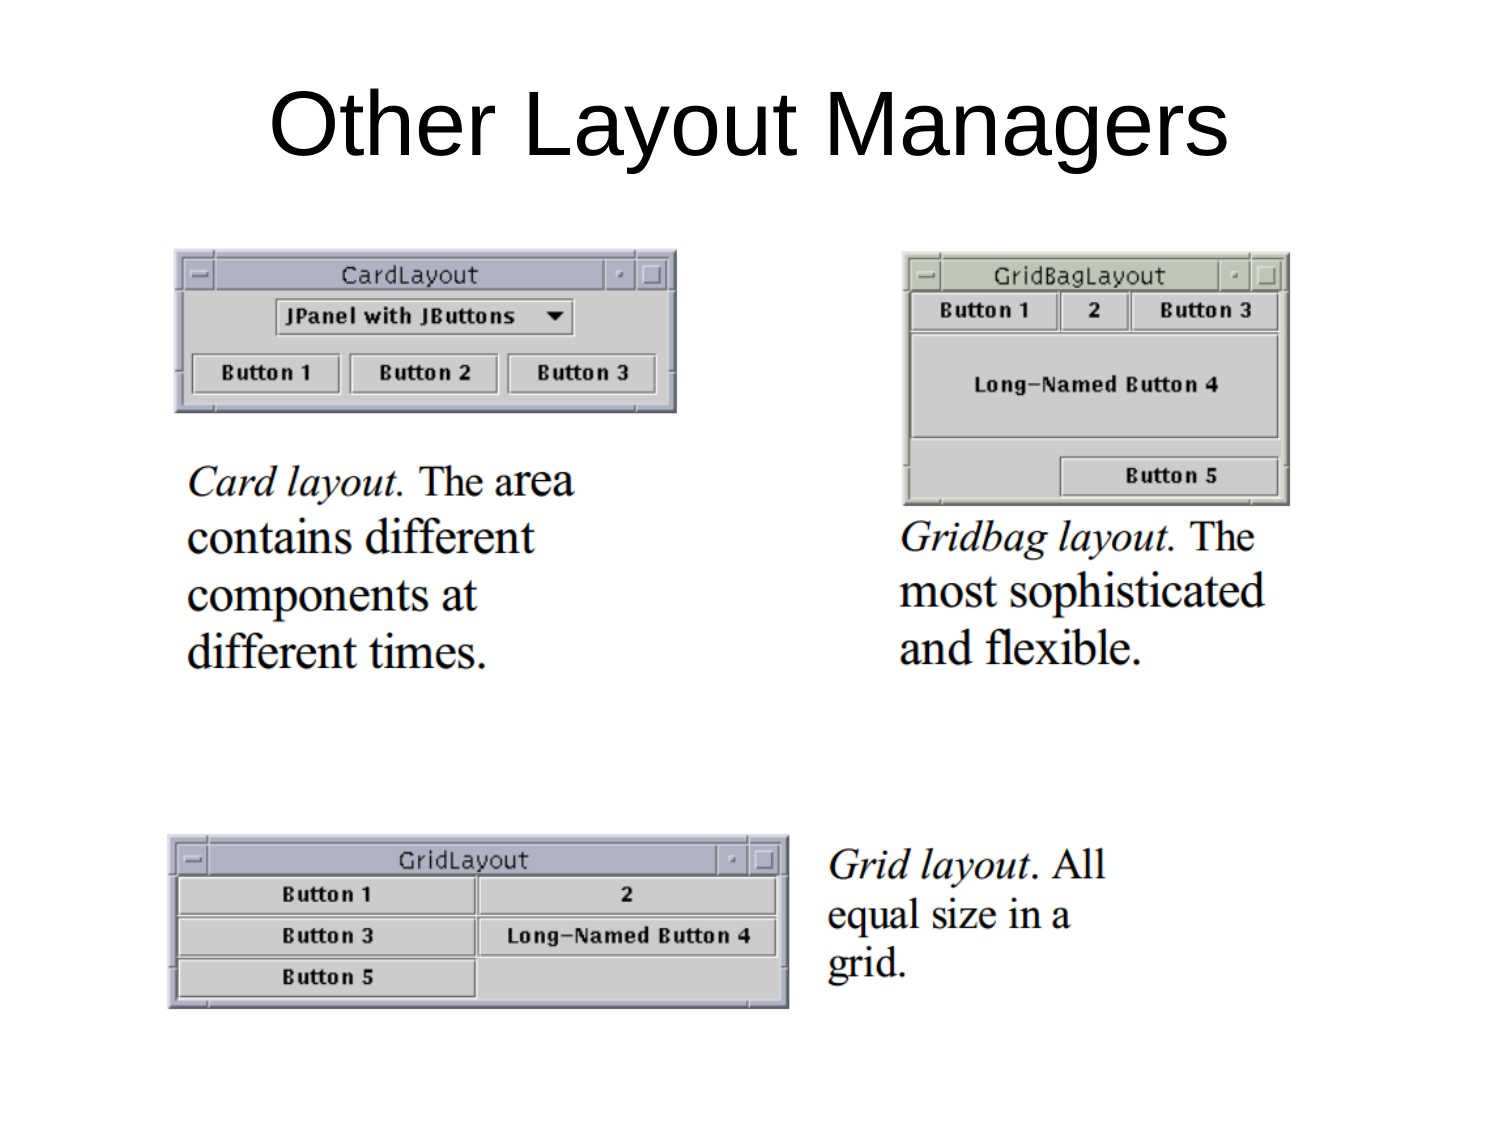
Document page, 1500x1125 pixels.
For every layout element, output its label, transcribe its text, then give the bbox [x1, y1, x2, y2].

title Other Layout Managers [112, 24, 1388, 213]
picture [162, 237, 1315, 1017]
